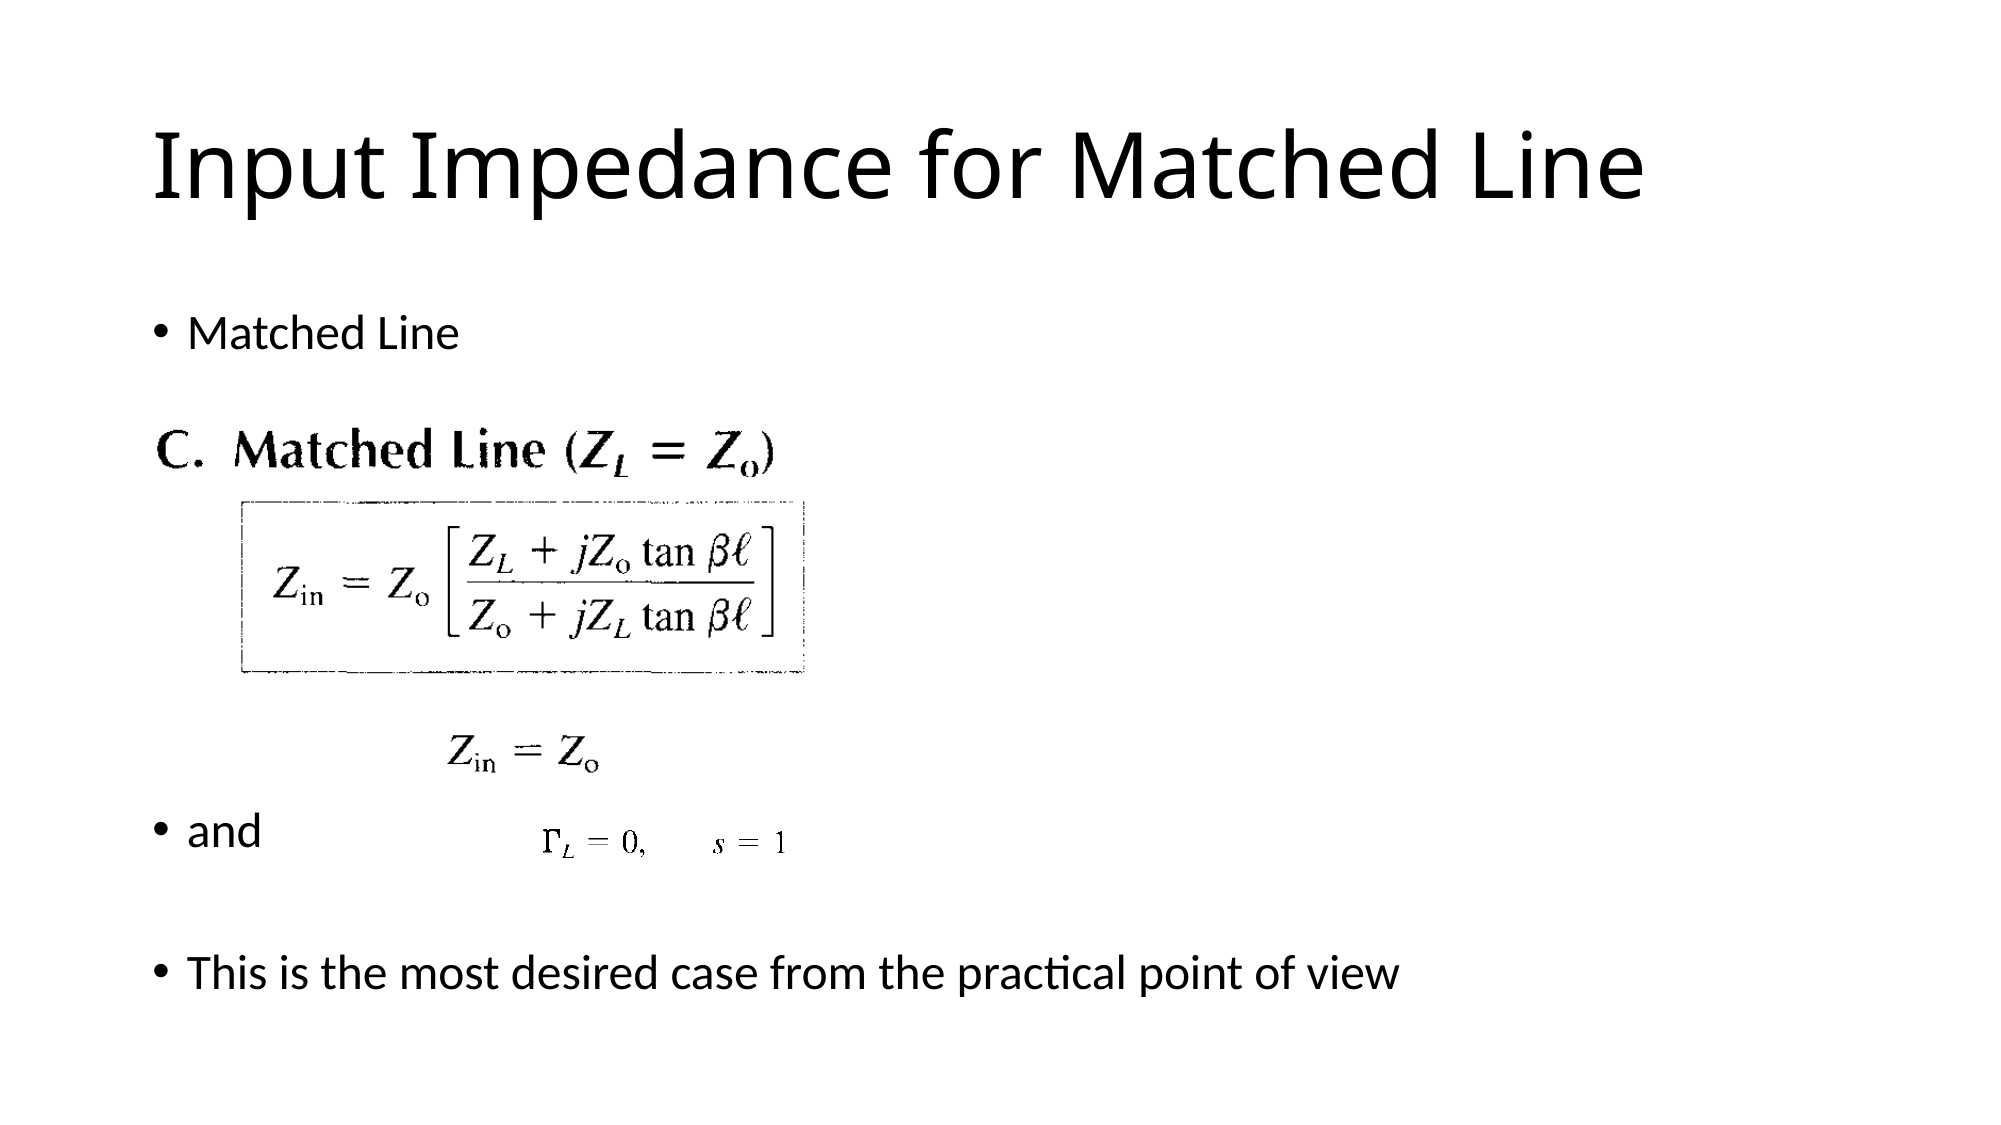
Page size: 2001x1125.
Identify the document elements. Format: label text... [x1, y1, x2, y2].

title Input Impedance for Matched Line [137, 59, 1863, 278]
list Matched Line and This is the most desired case from the practical point of view [137, 299, 1863, 1014]
picture [137, 386, 814, 892]
